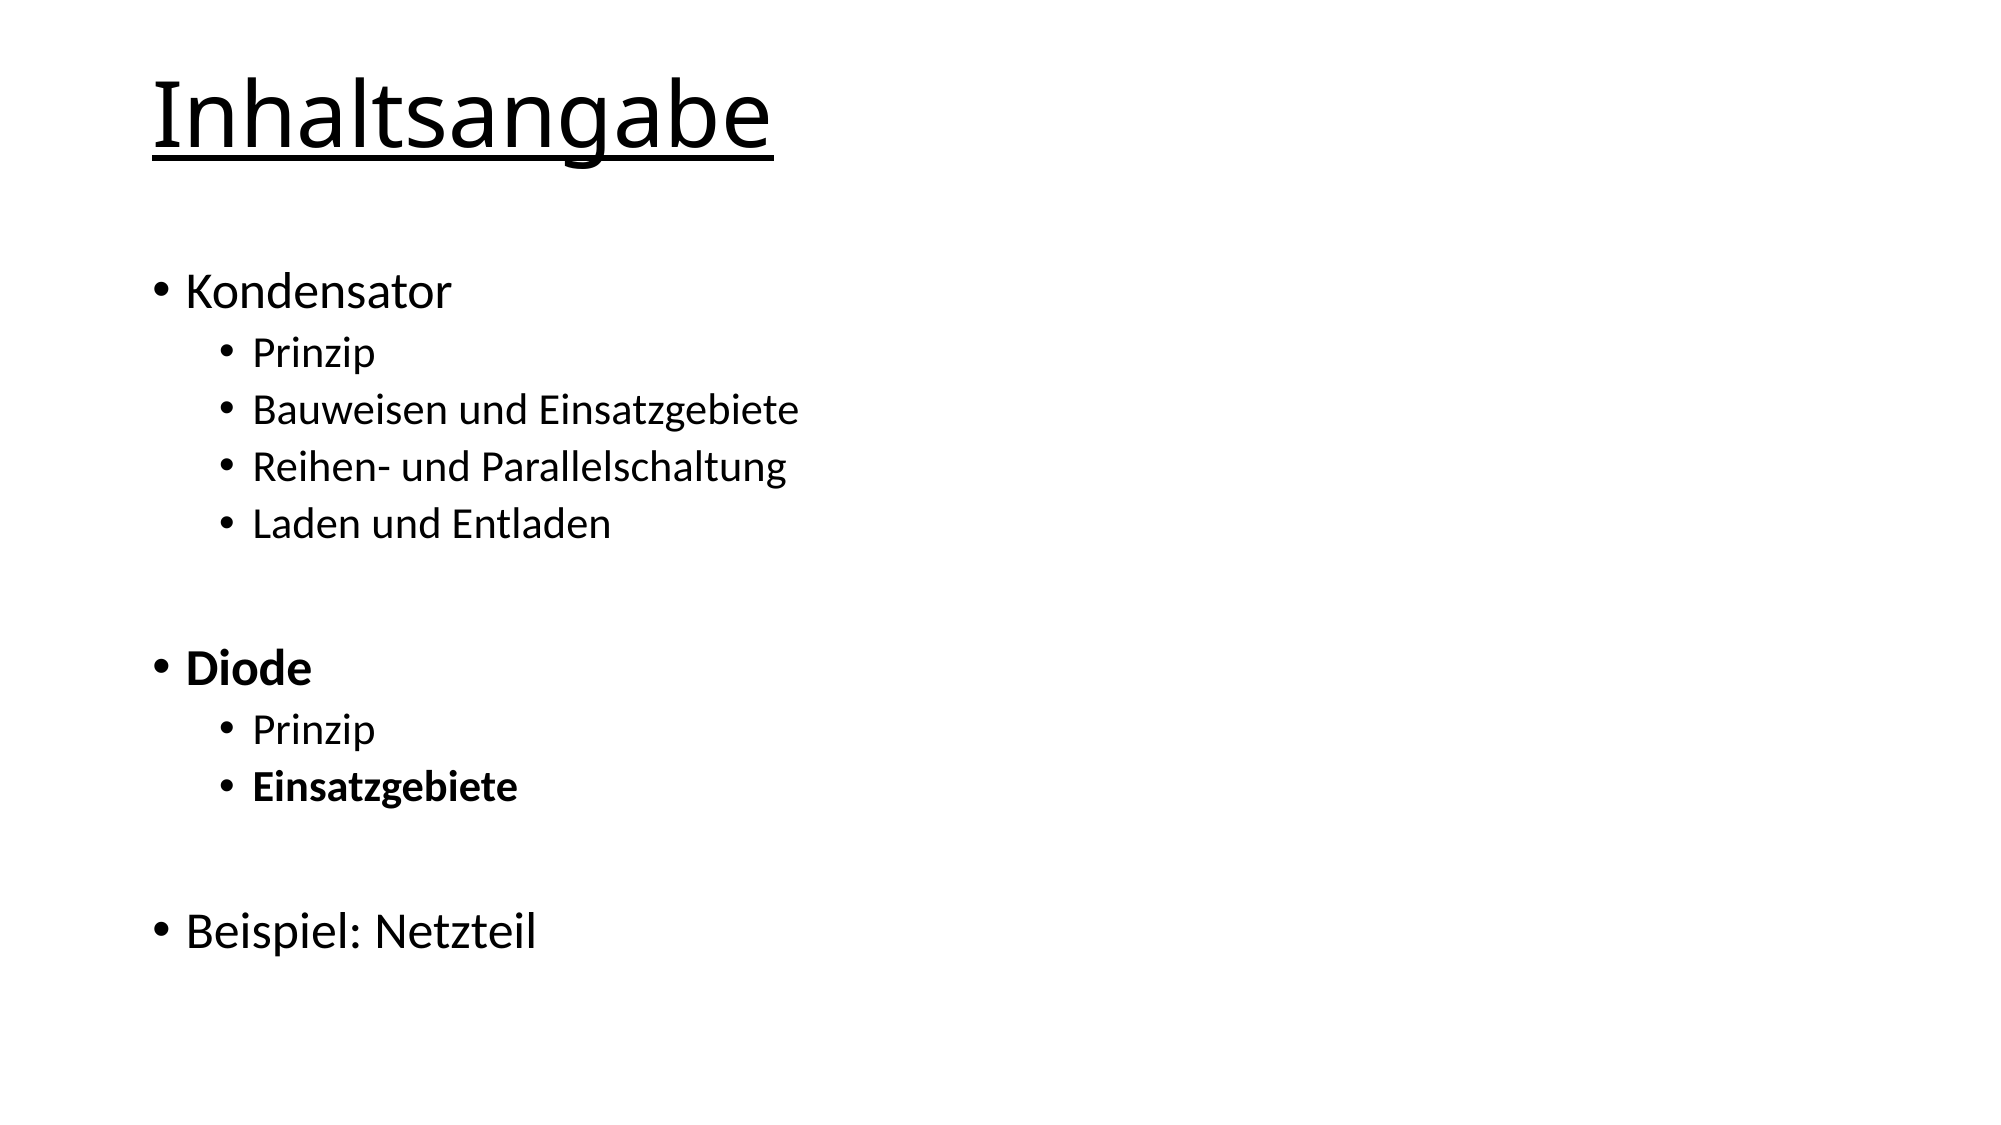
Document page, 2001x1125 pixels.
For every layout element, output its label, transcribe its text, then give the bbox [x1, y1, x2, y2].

list Kondensator Prinzip Bauweisen und Einsatzgebiete Reihen- und Parallelschaltung Laden und Entladen Diode Prinzip Einsatzgebiete Beispiel: Netzteil [137, 256, 1863, 971]
title Inhaltsangabe [137, 59, 1863, 177]
